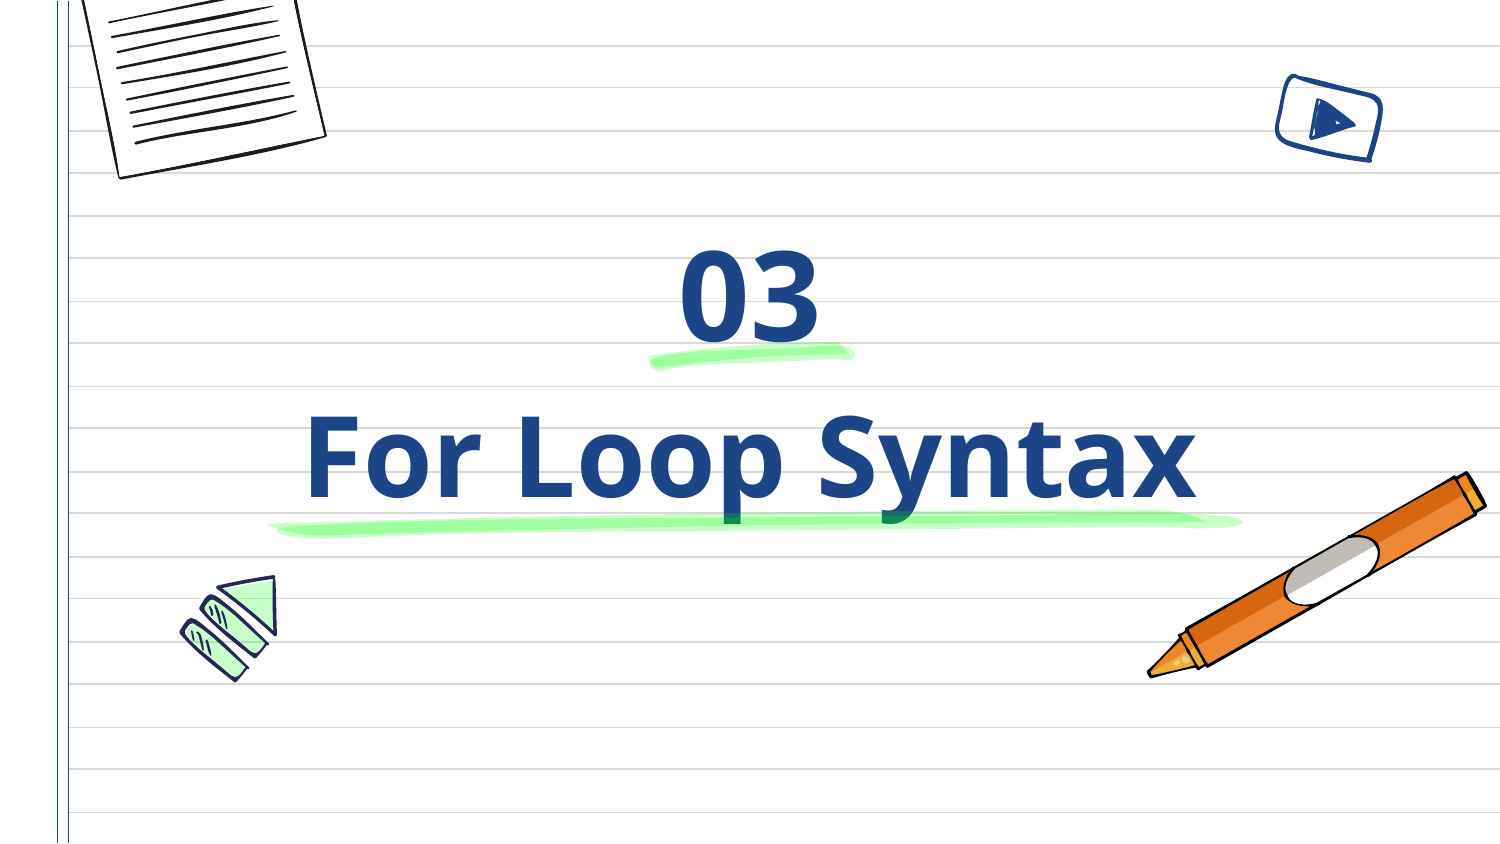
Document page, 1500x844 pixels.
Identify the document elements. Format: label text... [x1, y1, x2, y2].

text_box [1123, 536, 1500, 622]
title For Loop Syntax [226, 384, 1274, 539]
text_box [179, 570, 278, 682]
title 03 [630, 216, 870, 351]
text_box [1276, 83, 1382, 156]
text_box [644, 341, 856, 372]
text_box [252, 509, 1247, 540]
